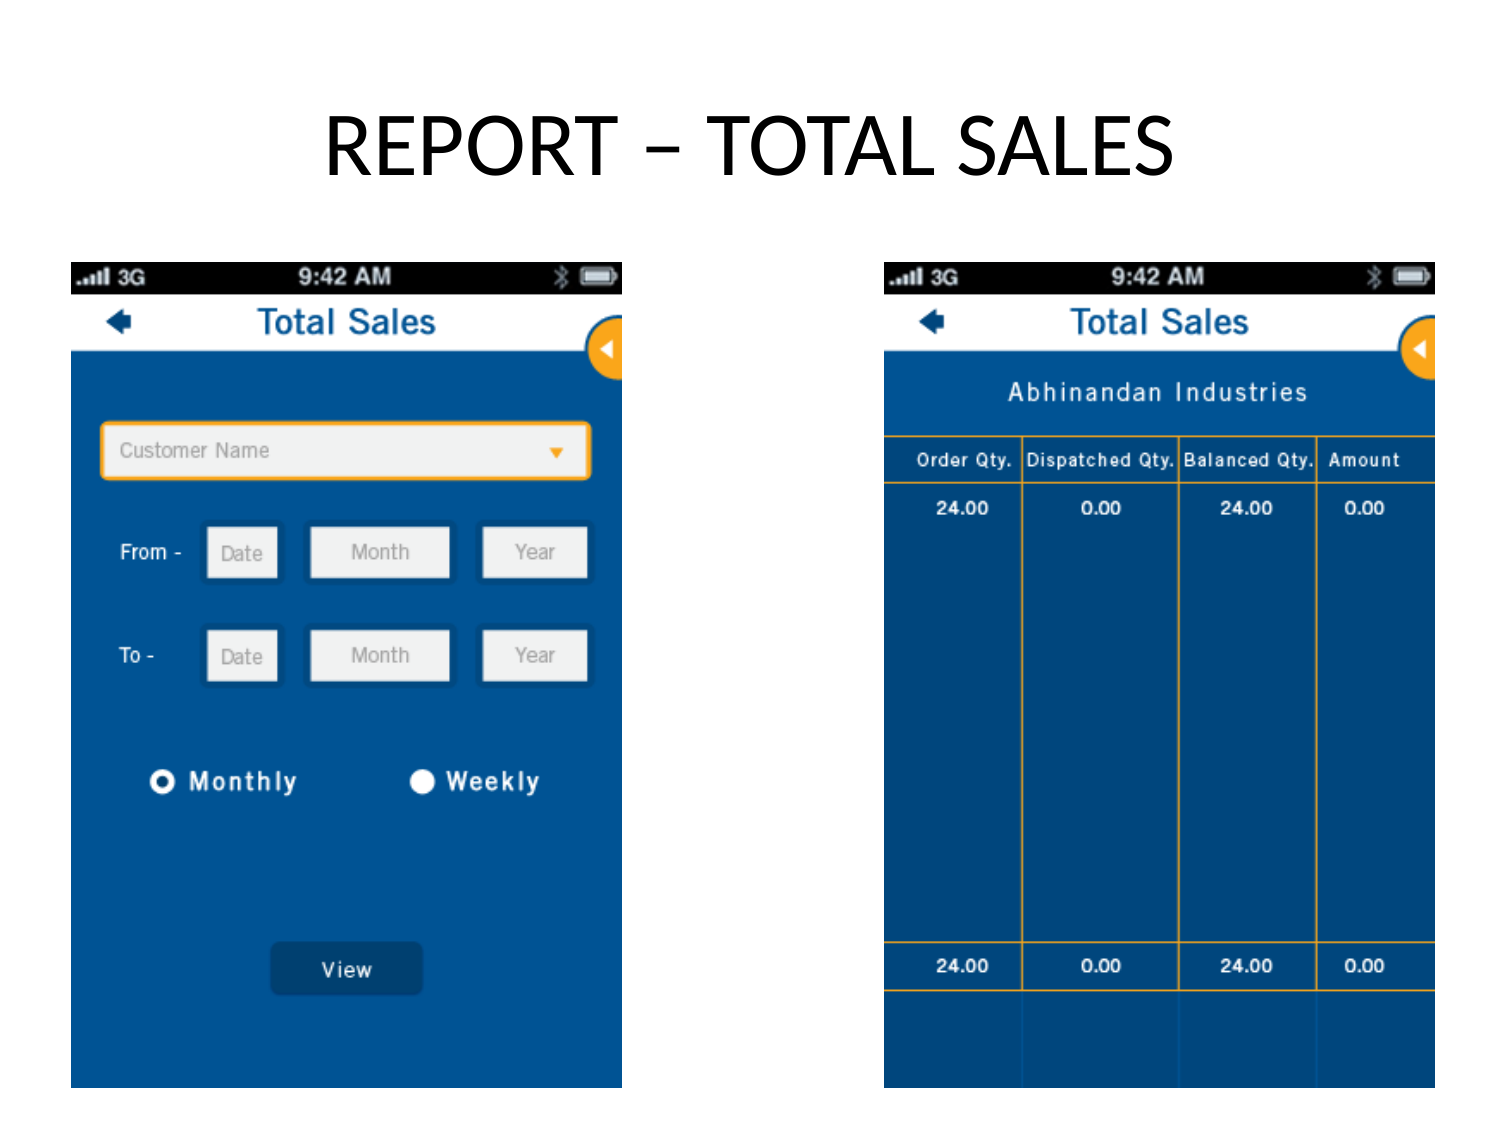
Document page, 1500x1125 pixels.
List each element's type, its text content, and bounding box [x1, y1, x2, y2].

title REPORT – TOTAL SALES [75, 45, 1425, 233]
picture [884, 262, 1435, 1088]
picture [71, 262, 623, 1088]
